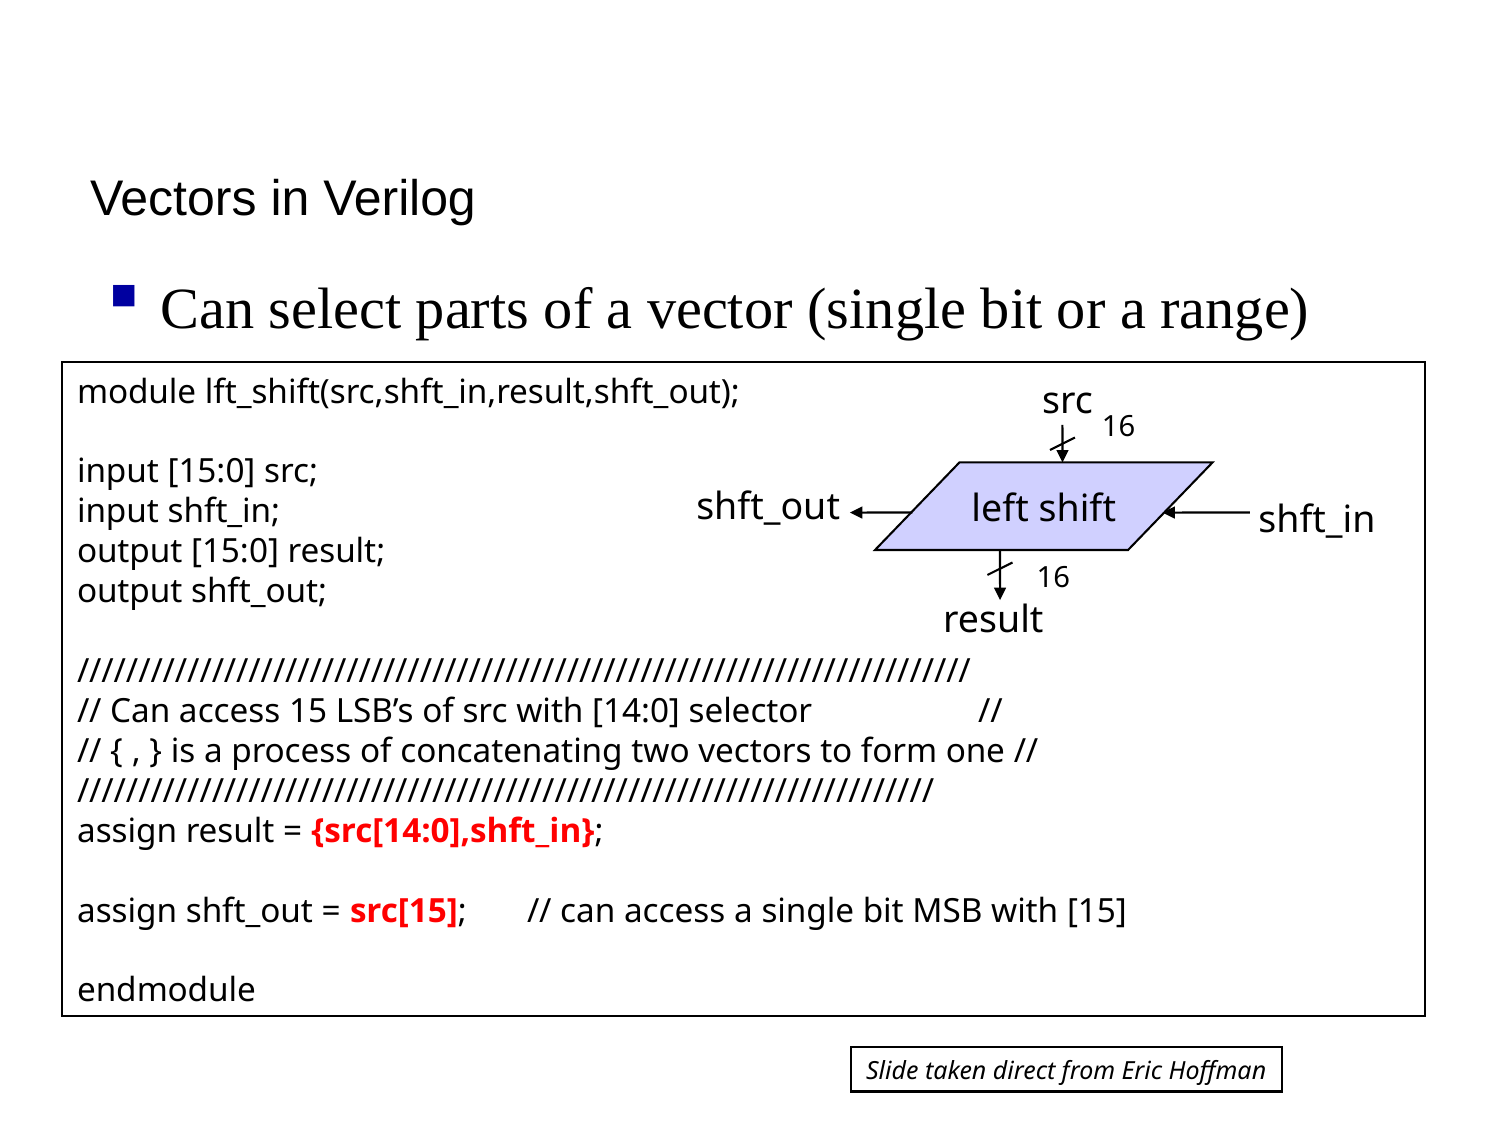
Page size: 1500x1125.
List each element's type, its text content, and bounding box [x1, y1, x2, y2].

title Vectors in Verilog [75, 45, 1425, 233]
slide_number [1074, 1024, 1426, 1103]
text_box module lft_shift(src,shft_in,result,shft_out); input [15:0] src; input shft_in; output [15:0] result; output shft_out; ///////////////////////////////////////////////////////////////////////// // Can access 15 LSB’s of src with [14:0] selector // // { , } is a process of concatenating two vectors to form one // ////////////////////////////////////////////////////////////////////// assign result = {src[14:0],shft_in}; assign shft_out = src[15]; // can access a single bit MSB with [15] endmodule [62, 362, 1425, 1016]
list Can select parts of a vector (single bit or a range) [75, 262, 1425, 362]
text_box Slide taken direct from Eric Hoffman [851, 1046, 1074, 1092]
